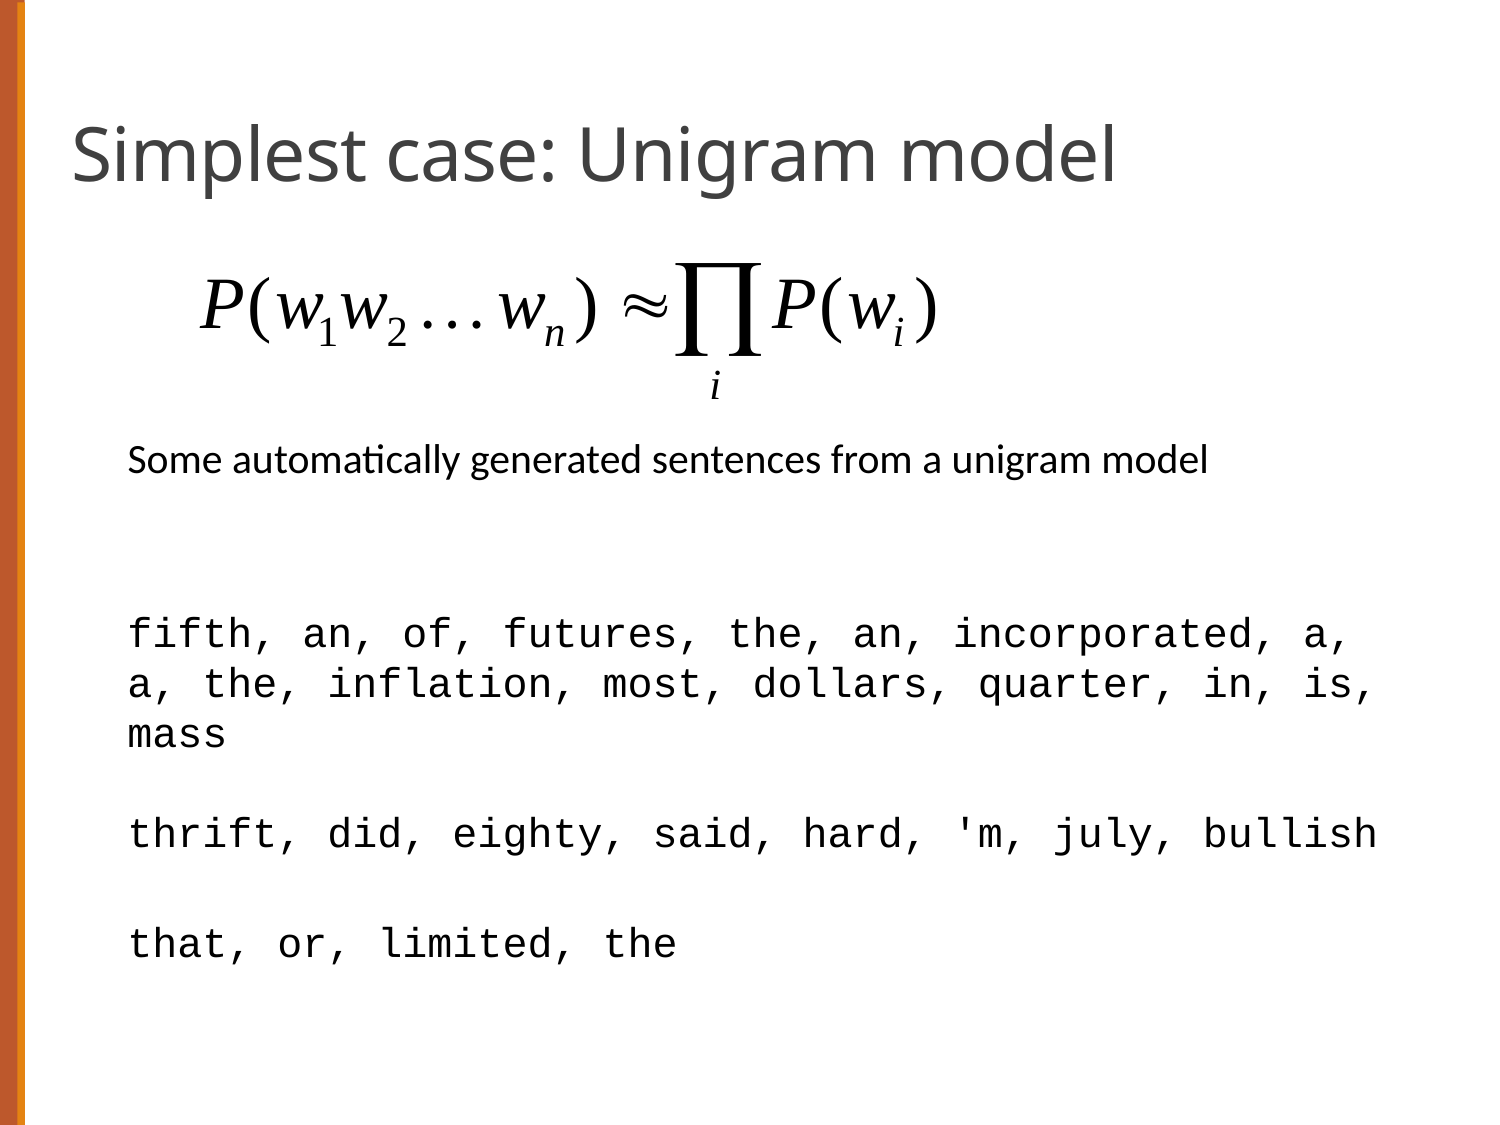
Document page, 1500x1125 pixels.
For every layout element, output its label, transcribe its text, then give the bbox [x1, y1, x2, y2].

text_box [186, 248, 951, 416]
text_box fifth, an, of, futures, the, an, incorporated, a, a, the, inflation, most, dollars, quarter, in, is, mass thrift, did, eighty, said, hard, 'm, july, bullish that, or, limited, the [112, 598, 1438, 974]
text_box Some automatically generated sentences from a unigram model [112, 424, 1225, 490]
title Simplest case: Unigram model [56, 82, 1282, 205]
text_box [112, 384, 1388, 598]
